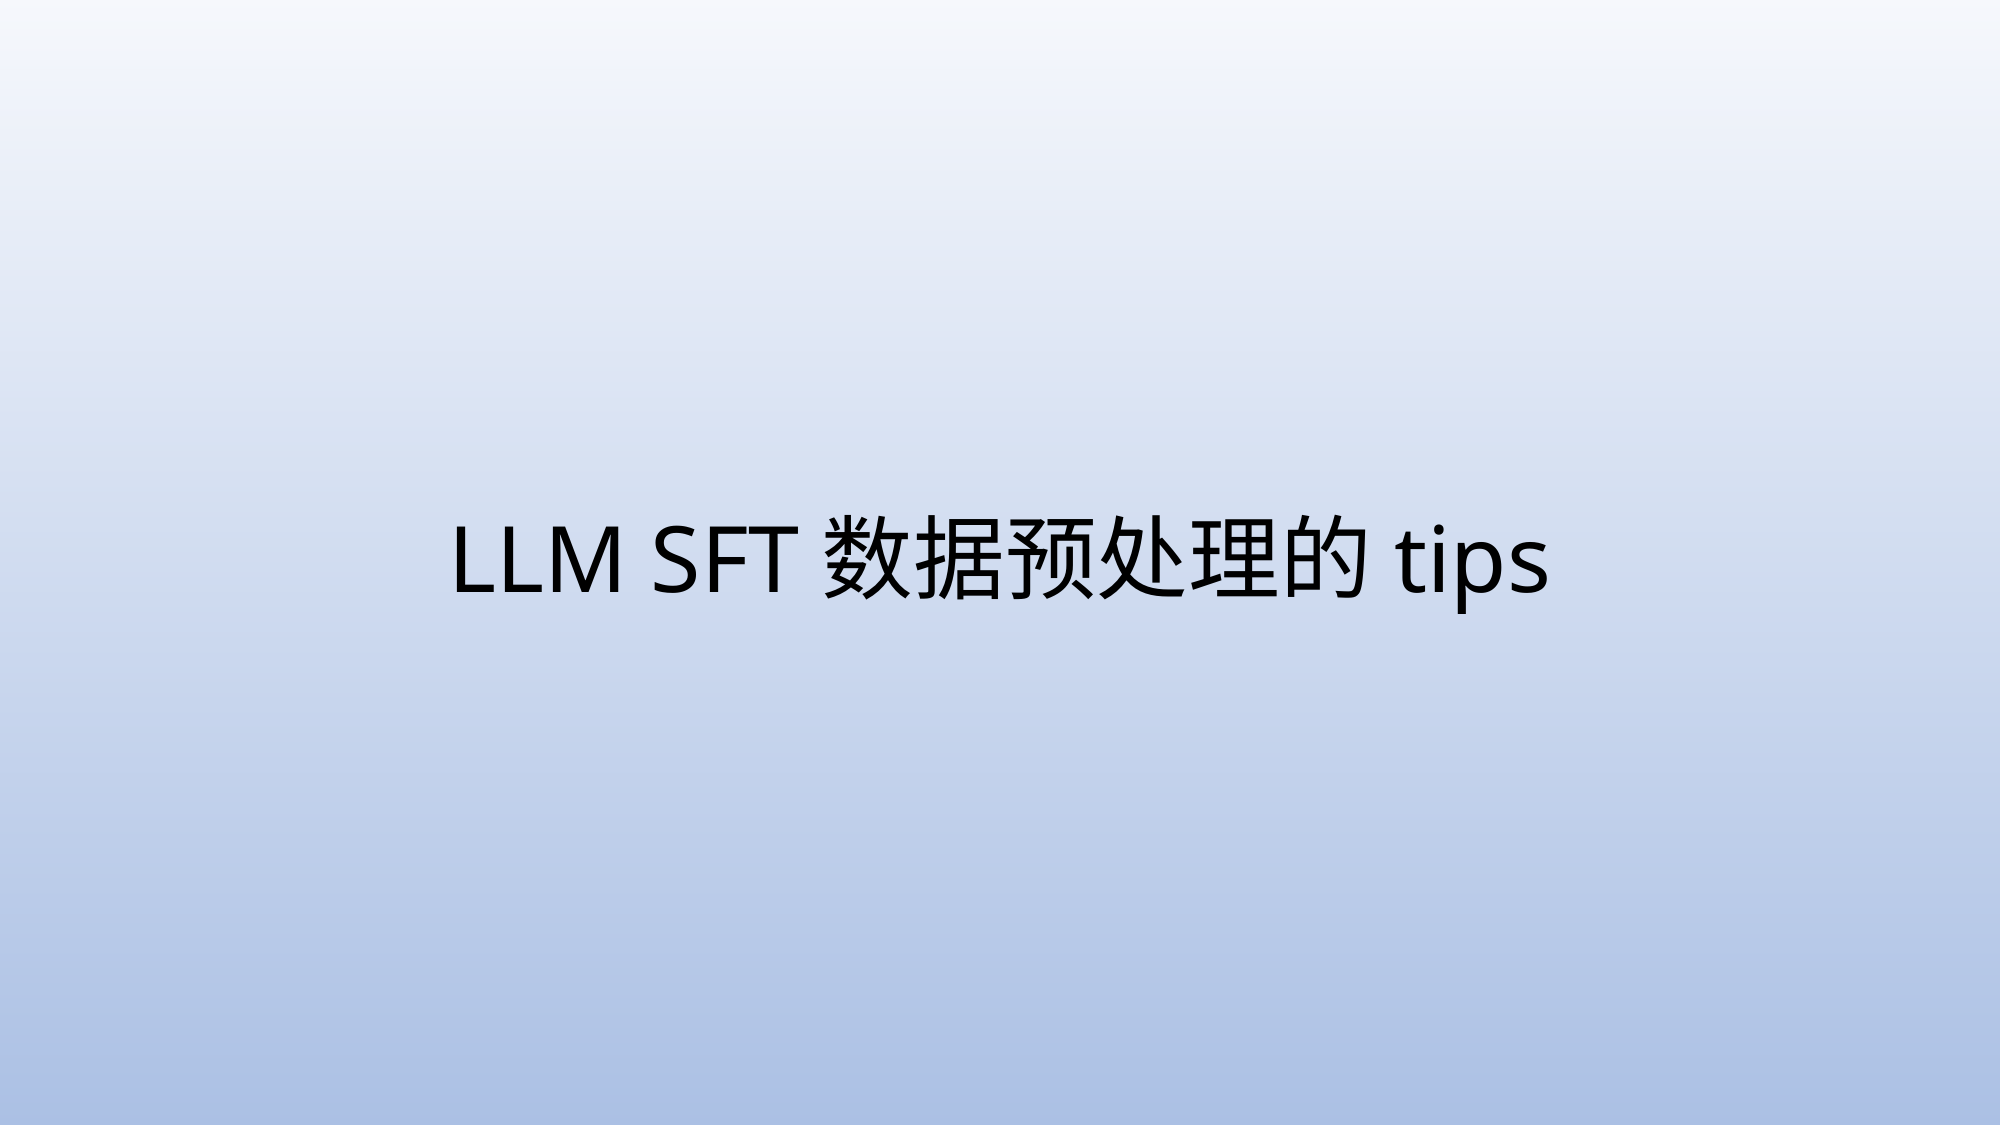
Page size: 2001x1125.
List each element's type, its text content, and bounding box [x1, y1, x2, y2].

title LLM SFT数据预处理的tips [137, 453, 1863, 672]
